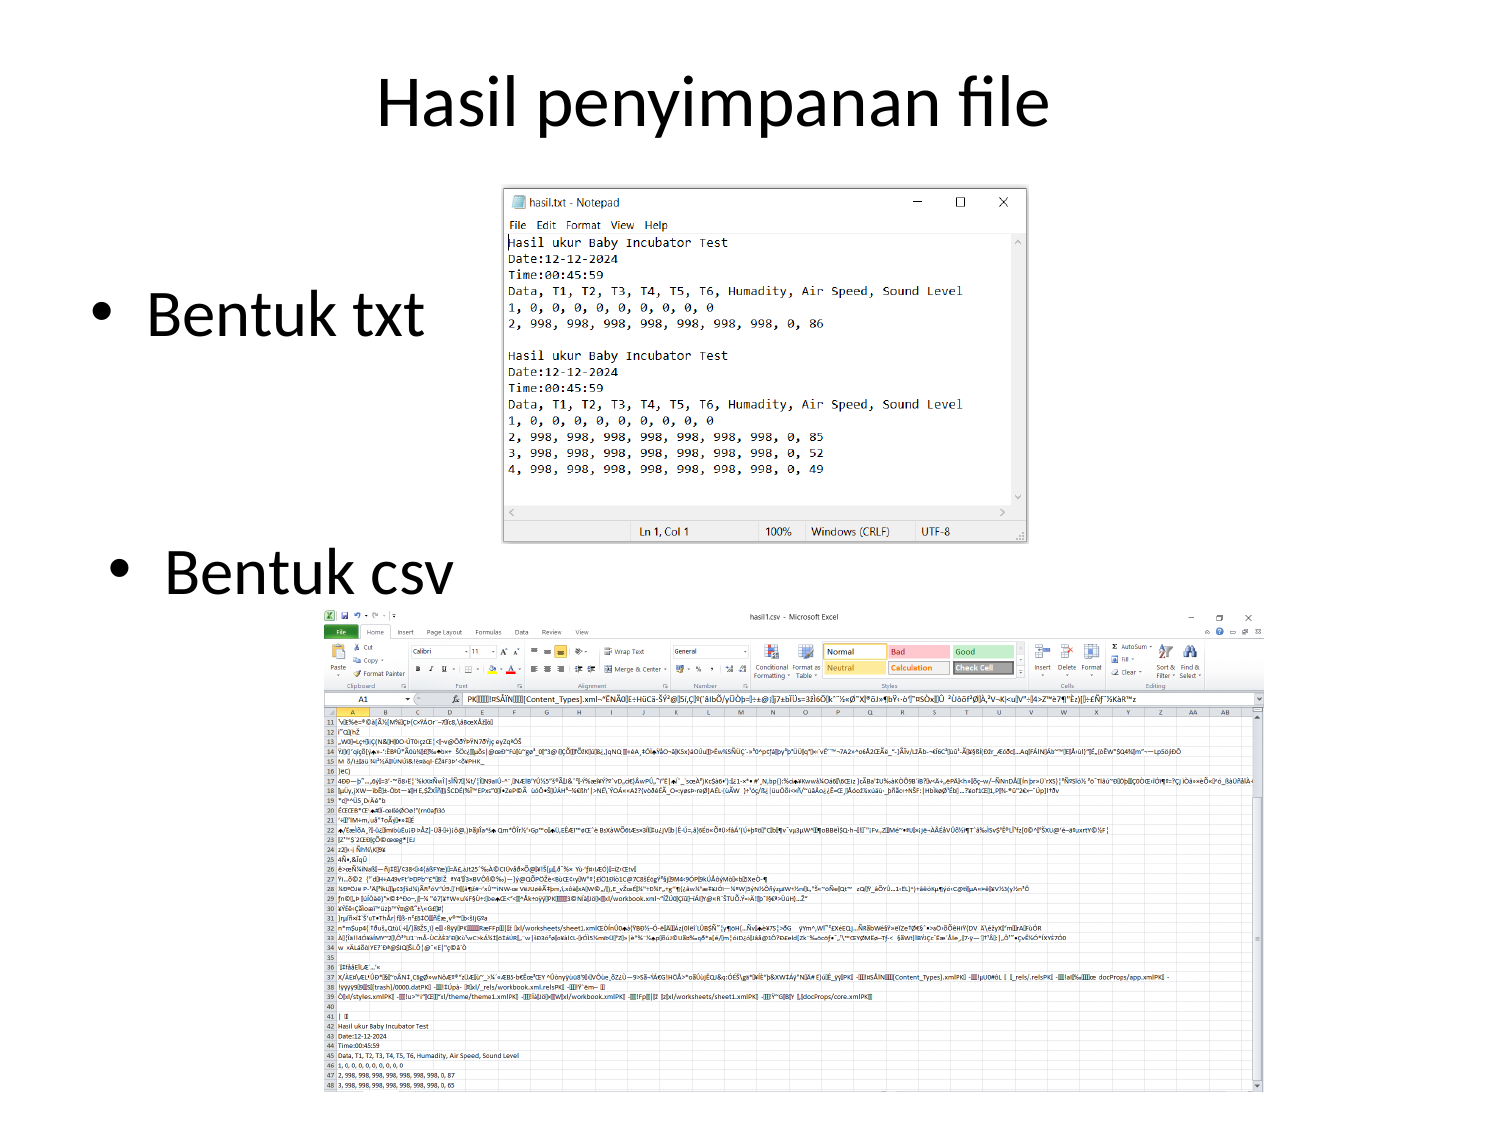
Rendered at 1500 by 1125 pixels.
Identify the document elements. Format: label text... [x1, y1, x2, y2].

picture [501, 184, 1029, 544]
list Bentuk txt [75, 262, 479, 364]
picture [324, 609, 1264, 1092]
text_box Bentuk csv [93, 520, 497, 622]
title Hasil penyimpanan file [75, 45, 1353, 149]
